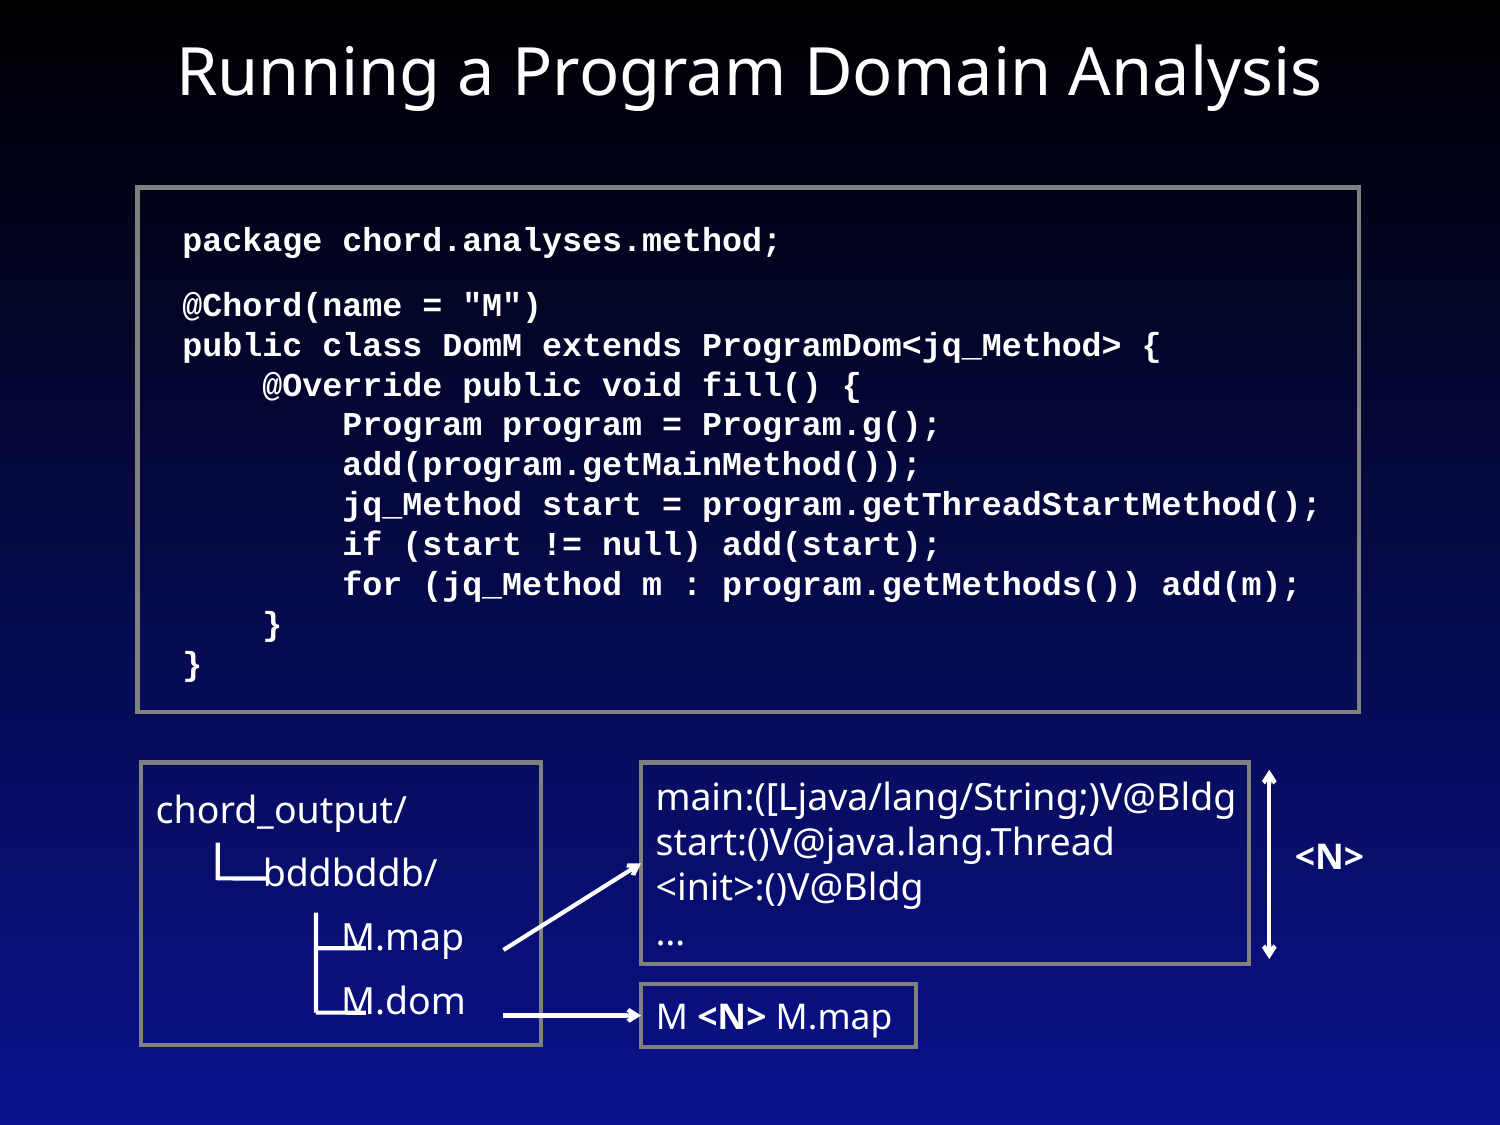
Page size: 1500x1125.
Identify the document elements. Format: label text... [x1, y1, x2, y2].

text_box main:([Ljava/lang/String;)V@Bldg start:()V@java.lang.Thread <init>:()V@Bldg … [640, 762, 1250, 965]
title Running a Program Domain Analysis [0, 12, 1500, 125]
text_box package chord.analyses.method; @Chord(name = "M") public class DomM extends ProgramDom<jq_Method> { @Override public void fill() { Program program = Program.g(); add(program.getMainMethod()); jq_Method start = program.getThreadStartMethod(); if (start != null) add(start); for (jq_Method m : program.getMethods()) add(m); } } [137, 187, 1359, 713]
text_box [503, 863, 642, 951]
text_box M <N> M.map [640, 984, 916, 1047]
text_box chord_output/ bddbddb/ M.map M.dom [140, 762, 541, 1045]
text_box <N> [1279, 826, 1379, 884]
